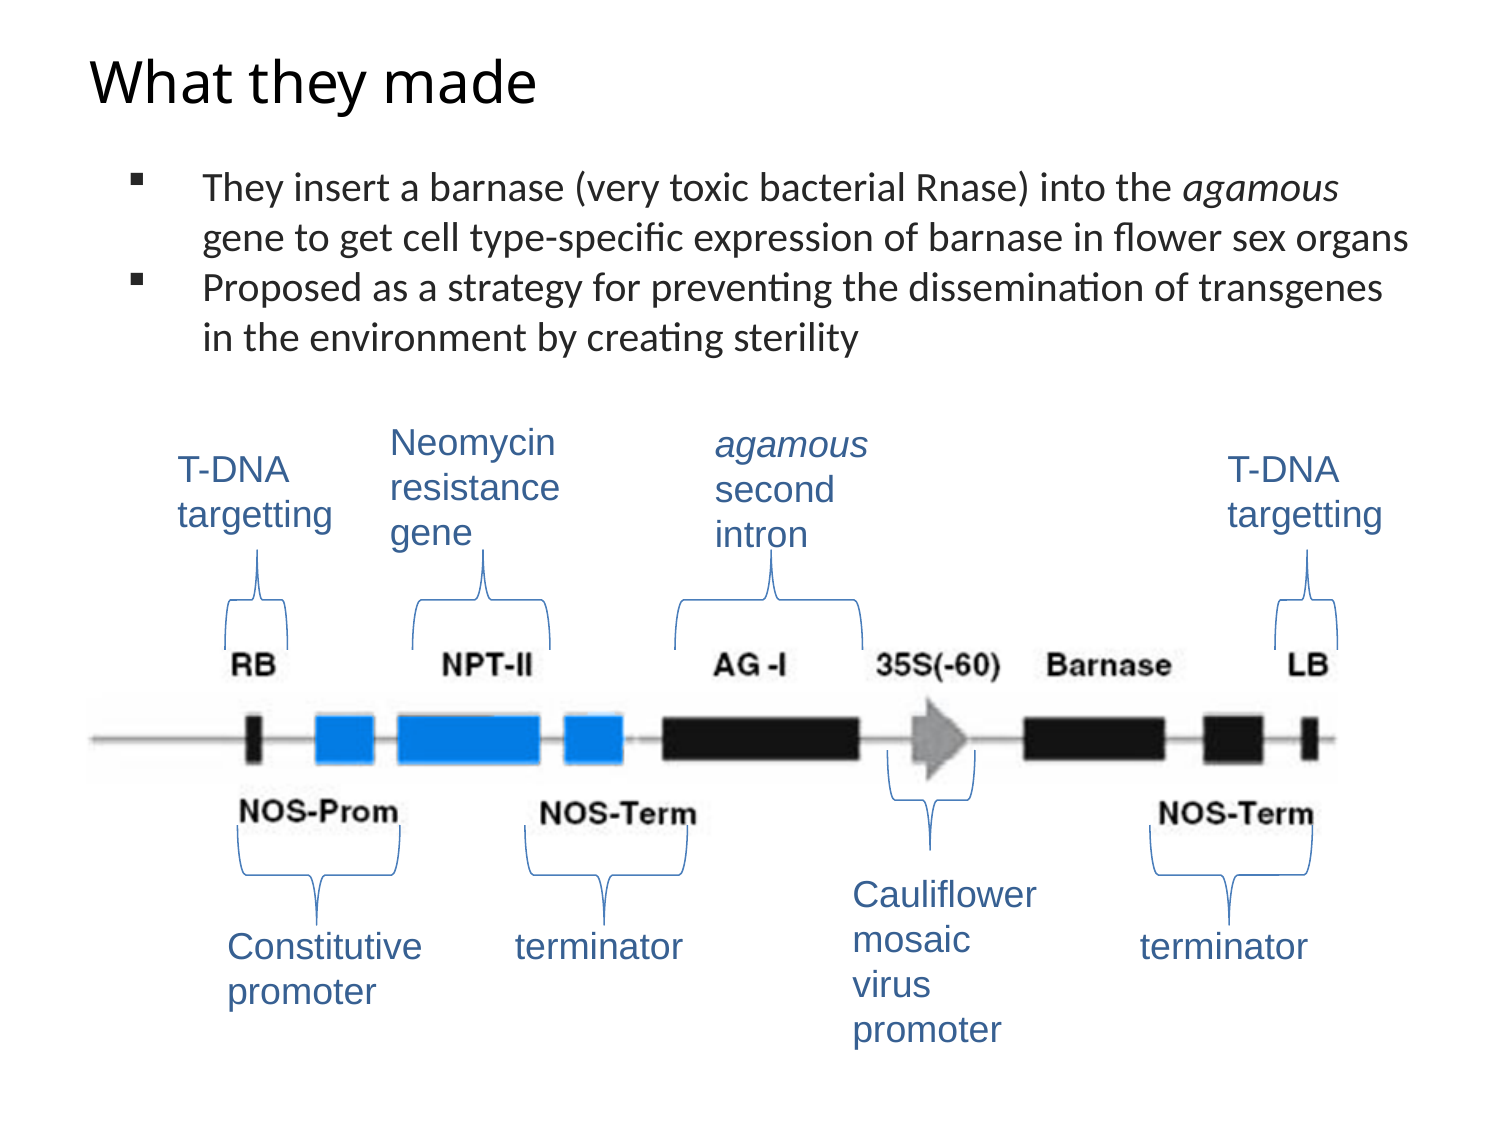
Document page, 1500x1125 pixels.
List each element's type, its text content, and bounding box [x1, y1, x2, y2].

text_box [1152, 863, 1311, 926]
text_box Neomycin resistance gene [374, 410, 600, 561]
text_box T-DNA targetting [1212, 437, 1438, 543]
text_box They insert a barnase (very toxic bacterial Rnase) into the agamous gene to get cell type-specific expression of barnase in flower sex organs Proposed as a strategy for preventing the dissemination of transgenes in the environment by creating sterility [112, 152, 1425, 367]
text_box [477, 549, 489, 594]
text_box [527, 863, 686, 926]
text_box agamous second intron [699, 412, 900, 563]
text_box What they made [74, 37, 1488, 123]
text_box [239, 863, 398, 926]
text_box T-DNA targetting [162, 437, 374, 543]
text_box terminator [499, 914, 725, 974]
picture [62, 596, 1363, 854]
text_box Constitutive promoter [212, 914, 450, 1019]
text_box Cauliflower mosaic virus promoter [837, 863, 1063, 1058]
text_box [765, 563, 777, 594]
text_box terminator [1124, 914, 1350, 974]
text_box [1303, 549, 1311, 594]
text_box [253, 549, 261, 594]
